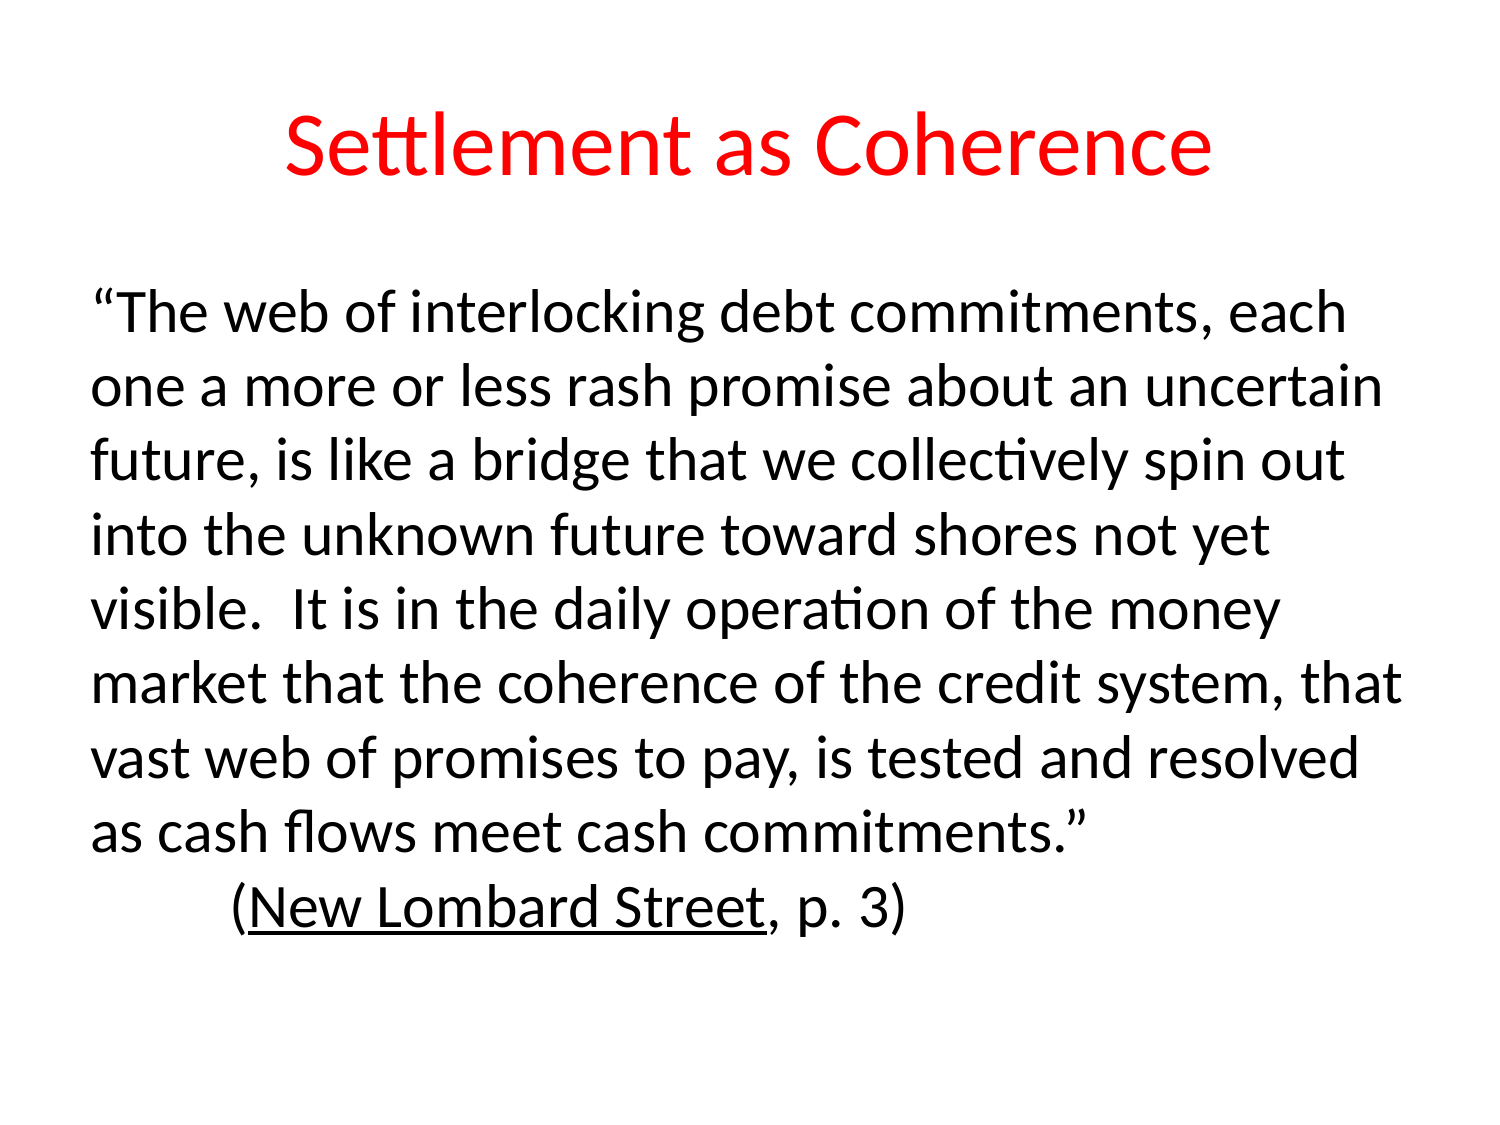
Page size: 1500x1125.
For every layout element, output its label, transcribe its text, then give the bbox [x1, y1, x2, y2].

list “The web of interlocking debt commitments, each one a more or less rash promise about an uncertain future, is like a bridge that we collectively spin out into the unknown future toward shores not yet visible. It is in the daily operation of the money market that the coherence of the credit system, that vast web of promises to pay, is tested and resolved as cash flows meet cash commitments.” (New Lombard Street, p. 3) [75, 262, 1425, 1005]
title Settlement as Coherence [75, 45, 1425, 233]
